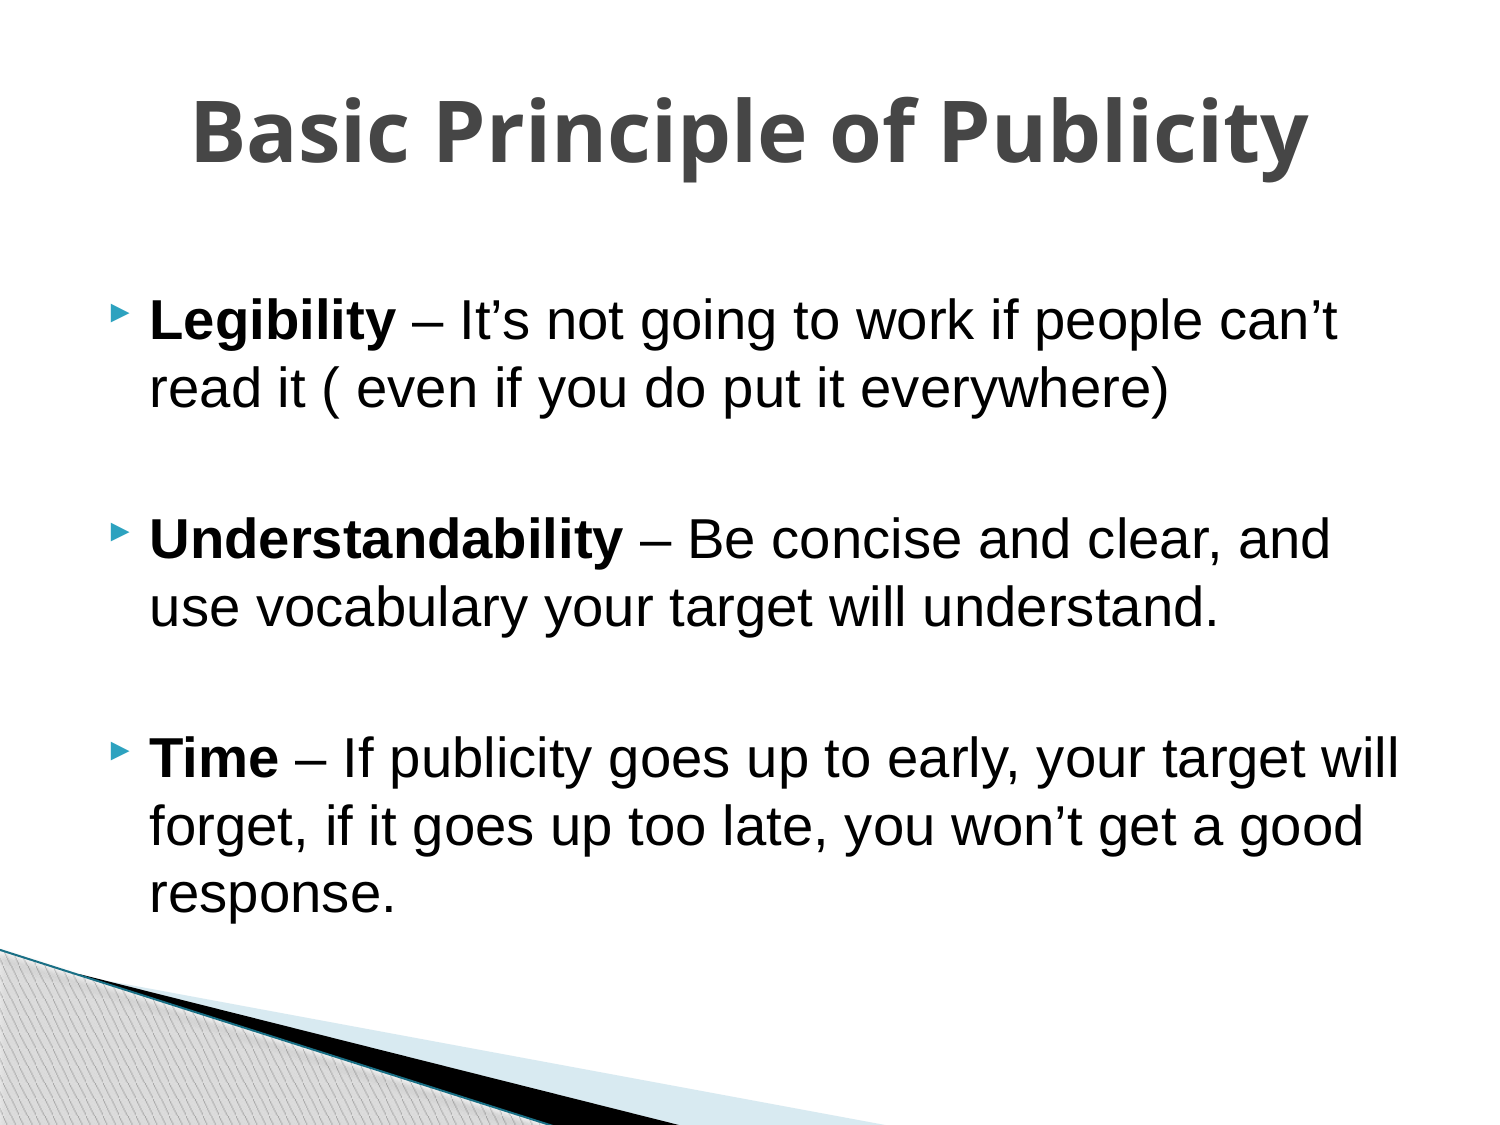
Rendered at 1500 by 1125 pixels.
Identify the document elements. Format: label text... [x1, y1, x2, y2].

list Legibility – It’s not going to work if people can’t read it ( even if you do put it everywhere) Understandability – Be concise and clear, and use vocabulary your target will understand. Time – If publicity goes up to early, your target will forget, if it goes up too late, you won’t get a good response. [75, 213, 1425, 1050]
title Basic Principle of Publicity [75, 45, 1425, 213]
